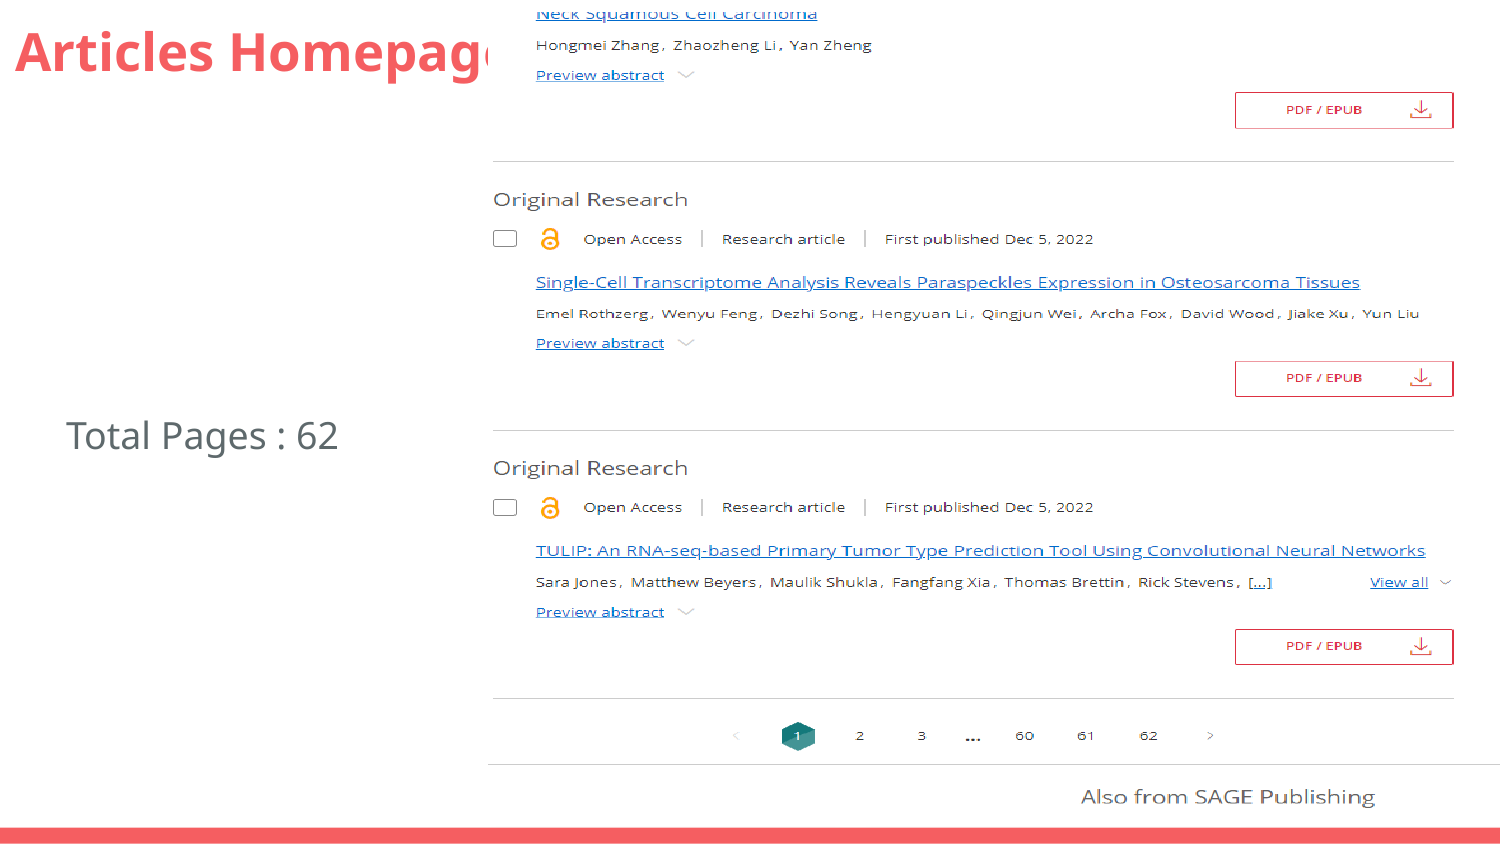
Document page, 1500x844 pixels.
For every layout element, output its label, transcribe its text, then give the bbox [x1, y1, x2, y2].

picture [488, 12, 1500, 828]
list Total Pages : 62 [51, 387, 378, 761]
title Articles Homepage [0, 0, 545, 103]
